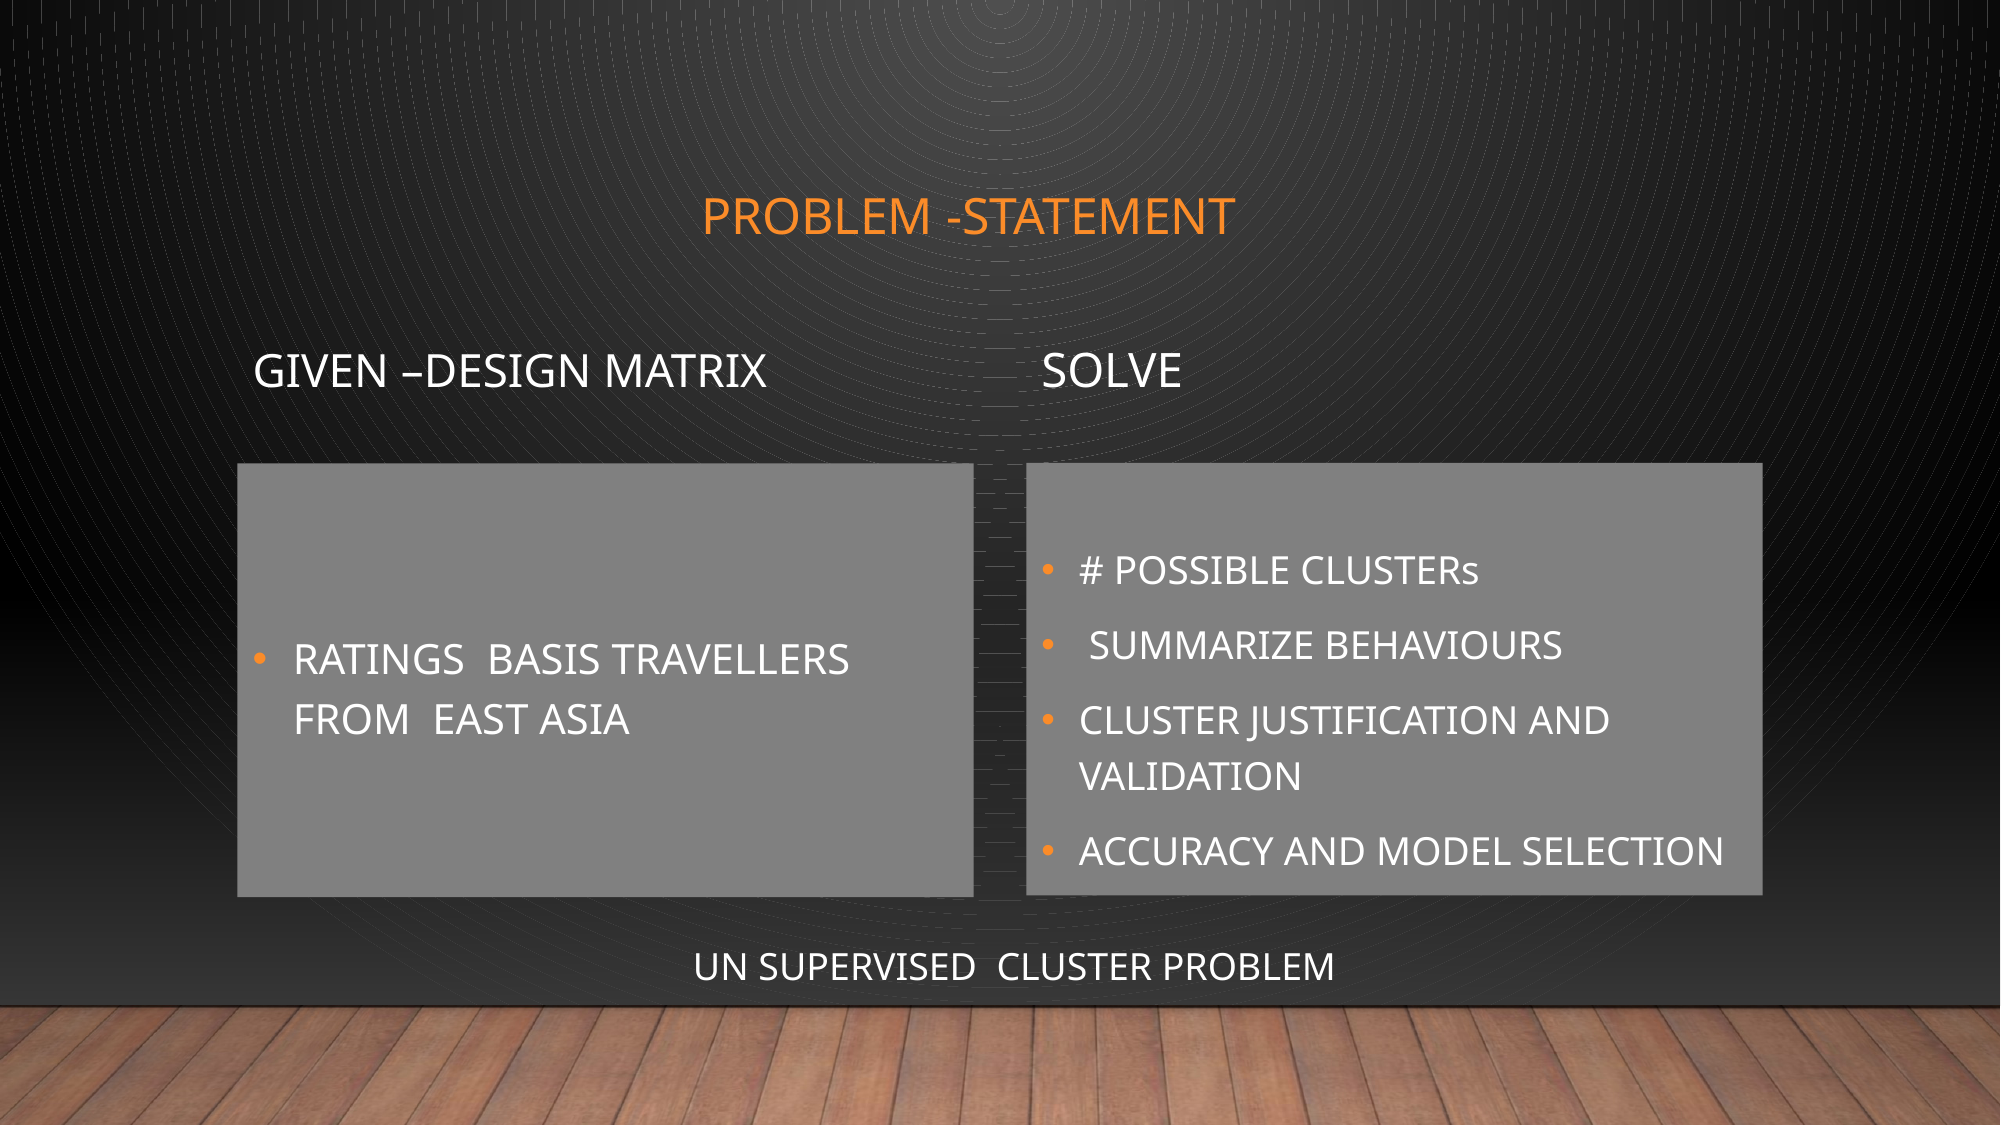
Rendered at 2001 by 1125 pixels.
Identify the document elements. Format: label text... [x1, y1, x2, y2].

text_box UN SUPERVISED CLUSTER PROBLEM [678, 935, 1624, 996]
list SOLVE [1026, 331, 1763, 405]
list RATINGS BASIS TRAVELLERS FROM EAST ASIA [237, 463, 974, 898]
list # POSSIBLE CLUSTERs SUMMARIZE BEHAVIOURS CLUSTER JUSTIFICATION AND VALIDATION ACCURACY AND MODEL SELECTION [1026, 462, 1763, 896]
list GIVEN –DESIGN MATRIX [237, 331, 974, 405]
title Problem -Statement [206, 131, 1732, 306]
picture [0, 1005, 2000, 1125]
